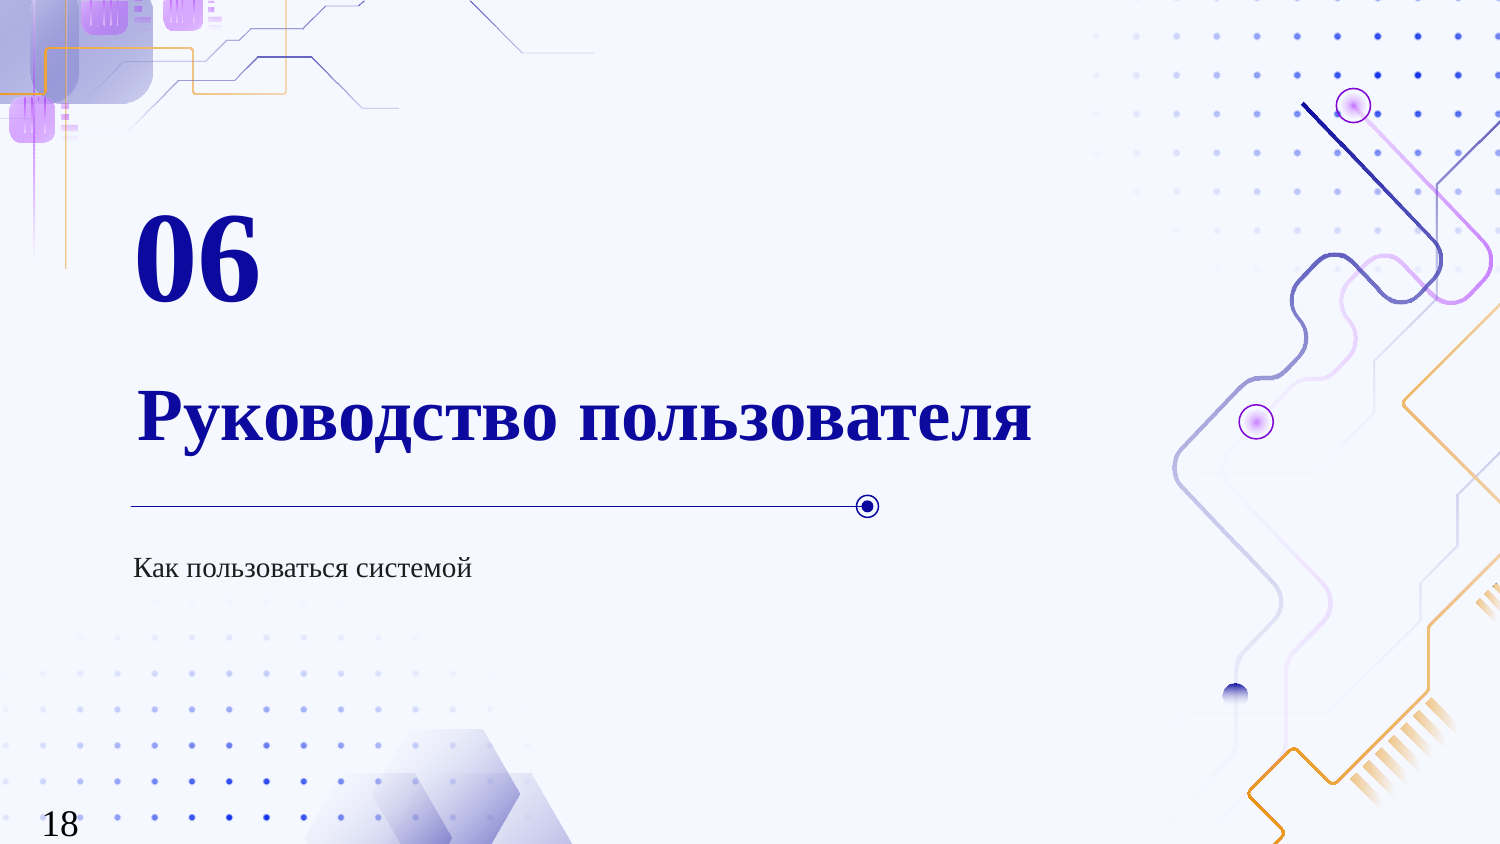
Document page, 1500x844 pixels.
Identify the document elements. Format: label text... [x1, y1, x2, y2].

subtitle Как пользоваться системой [118, 533, 1037, 609]
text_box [1063, 0, 1500, 844]
title 06 [118, 168, 398, 332]
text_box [130, 495, 879, 518]
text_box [0, 549, 583, 844]
title Руководство пользователя [122, 341, 1058, 480]
